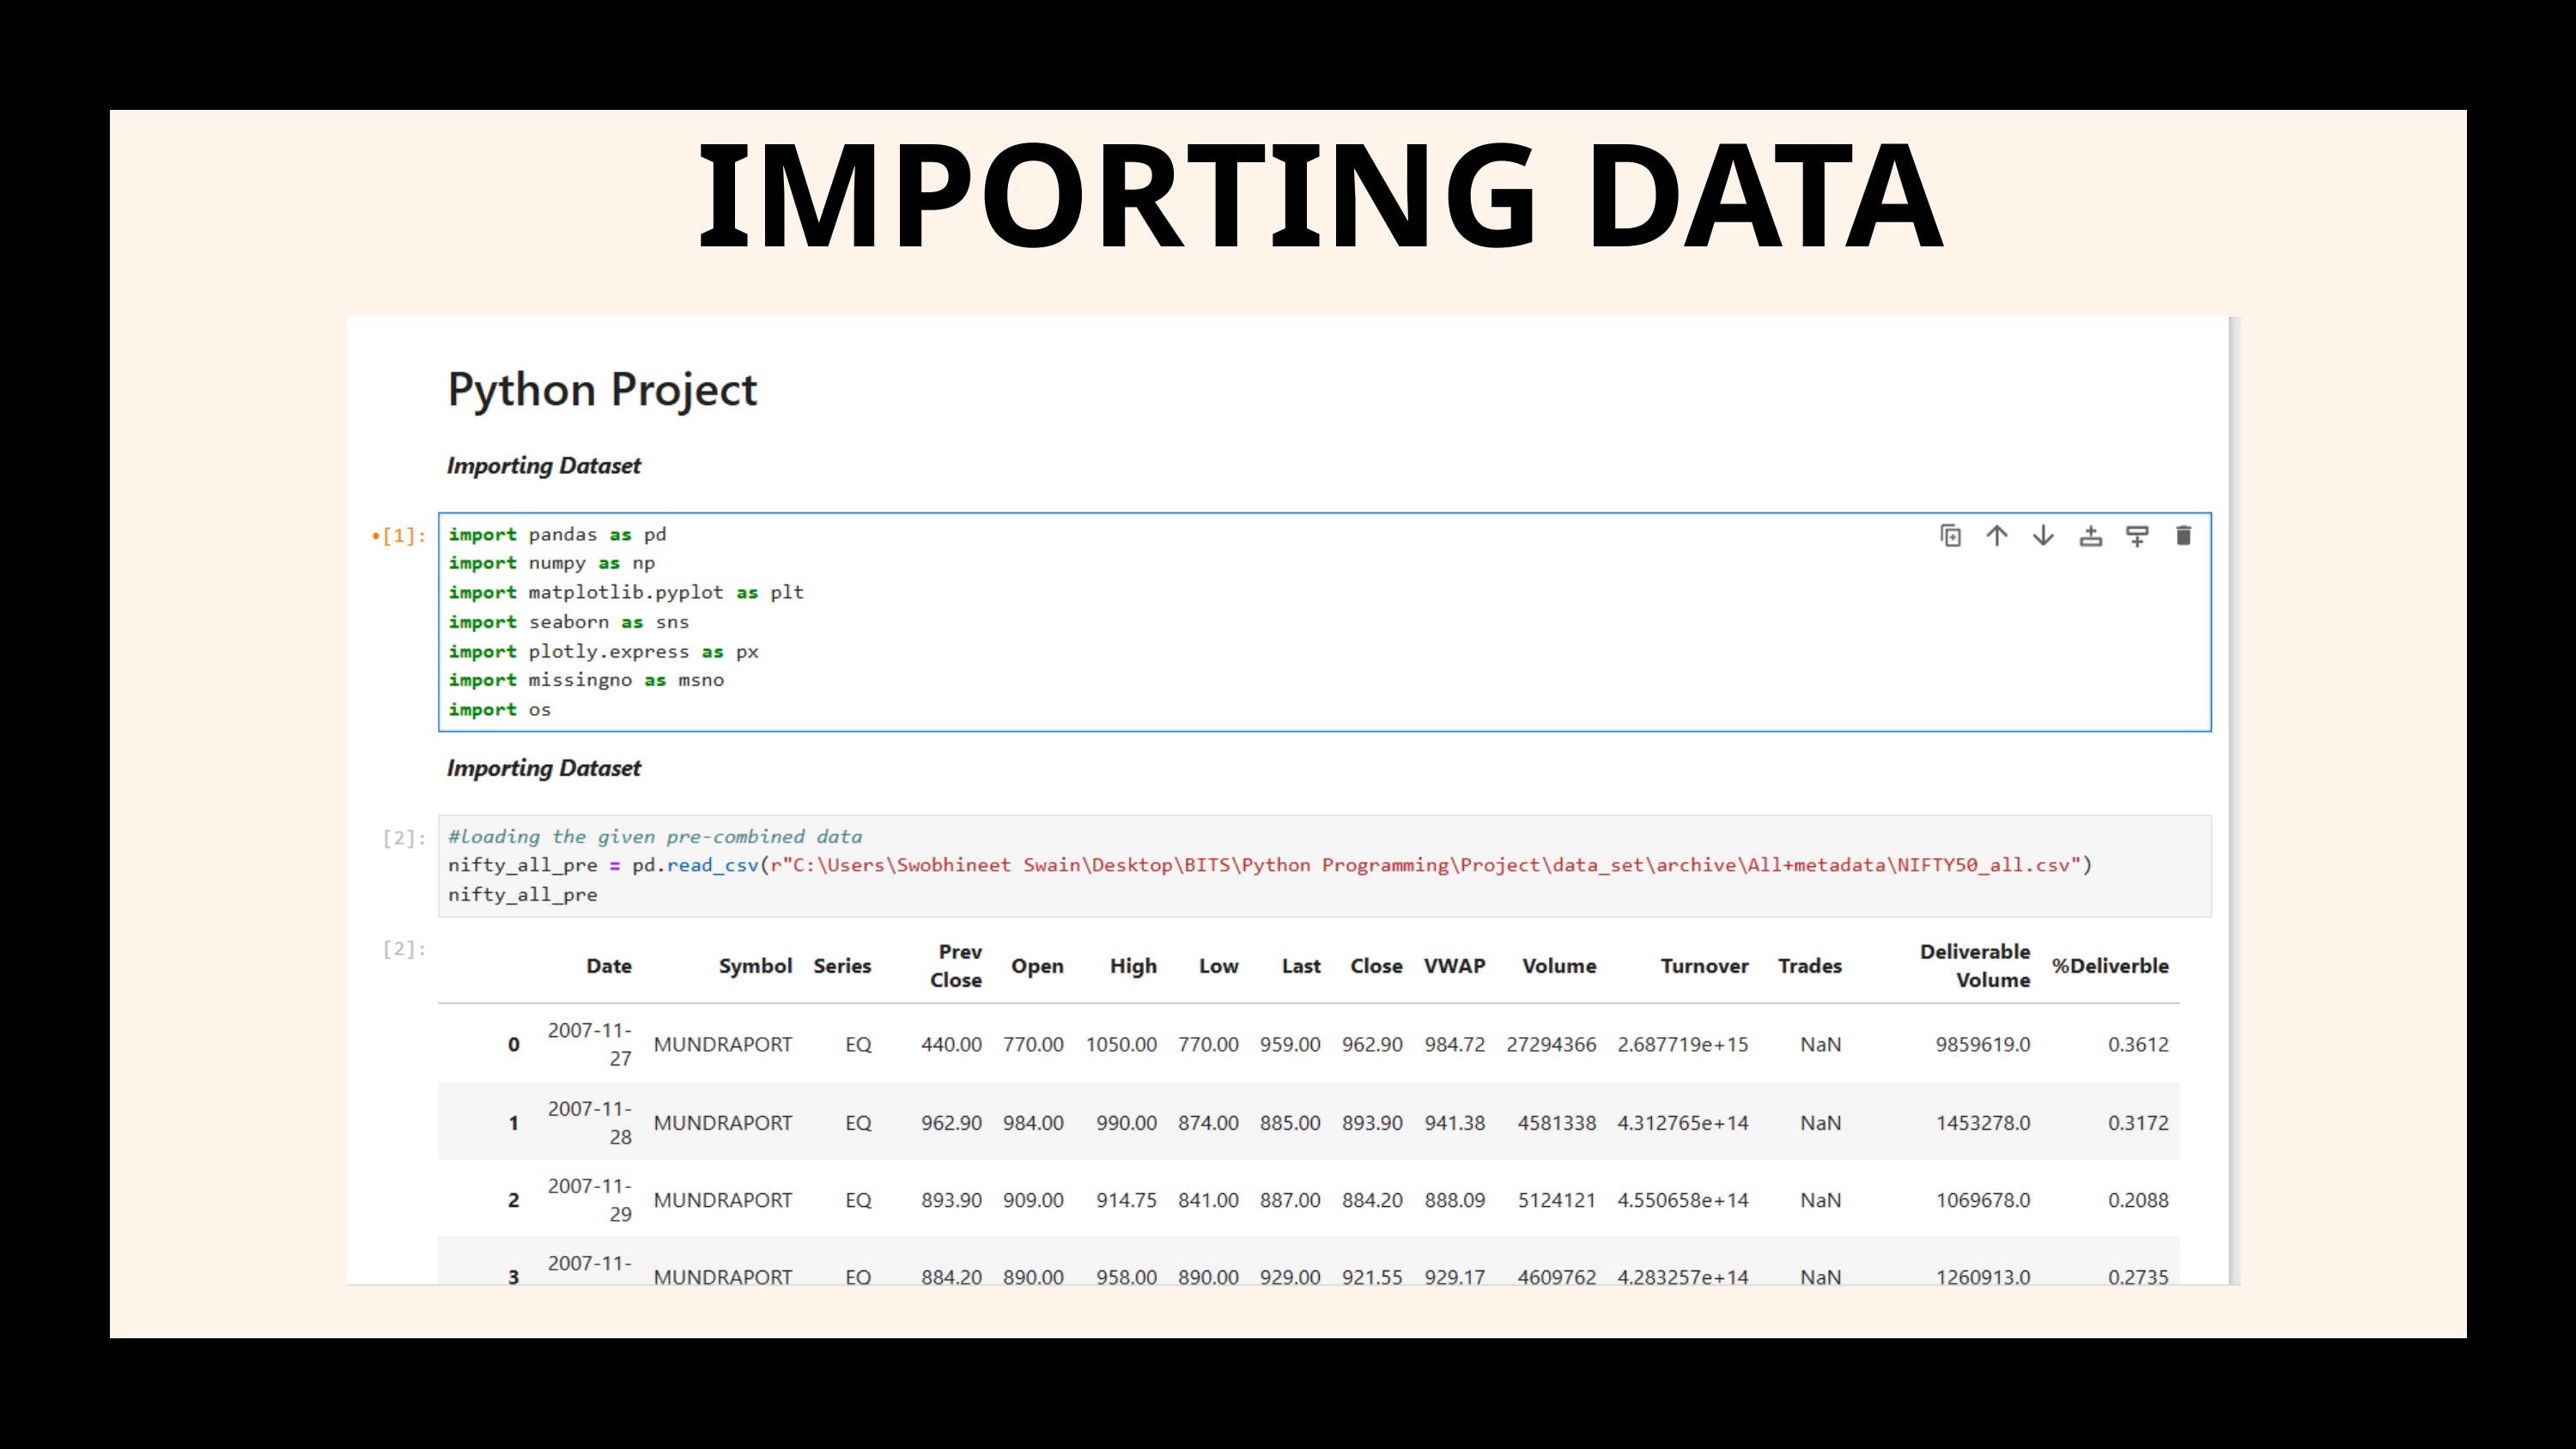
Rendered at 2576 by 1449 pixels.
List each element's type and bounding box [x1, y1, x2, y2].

text_box [0, 0, 2576, 1449]
text_box [1232, 0, 1344, 1343]
